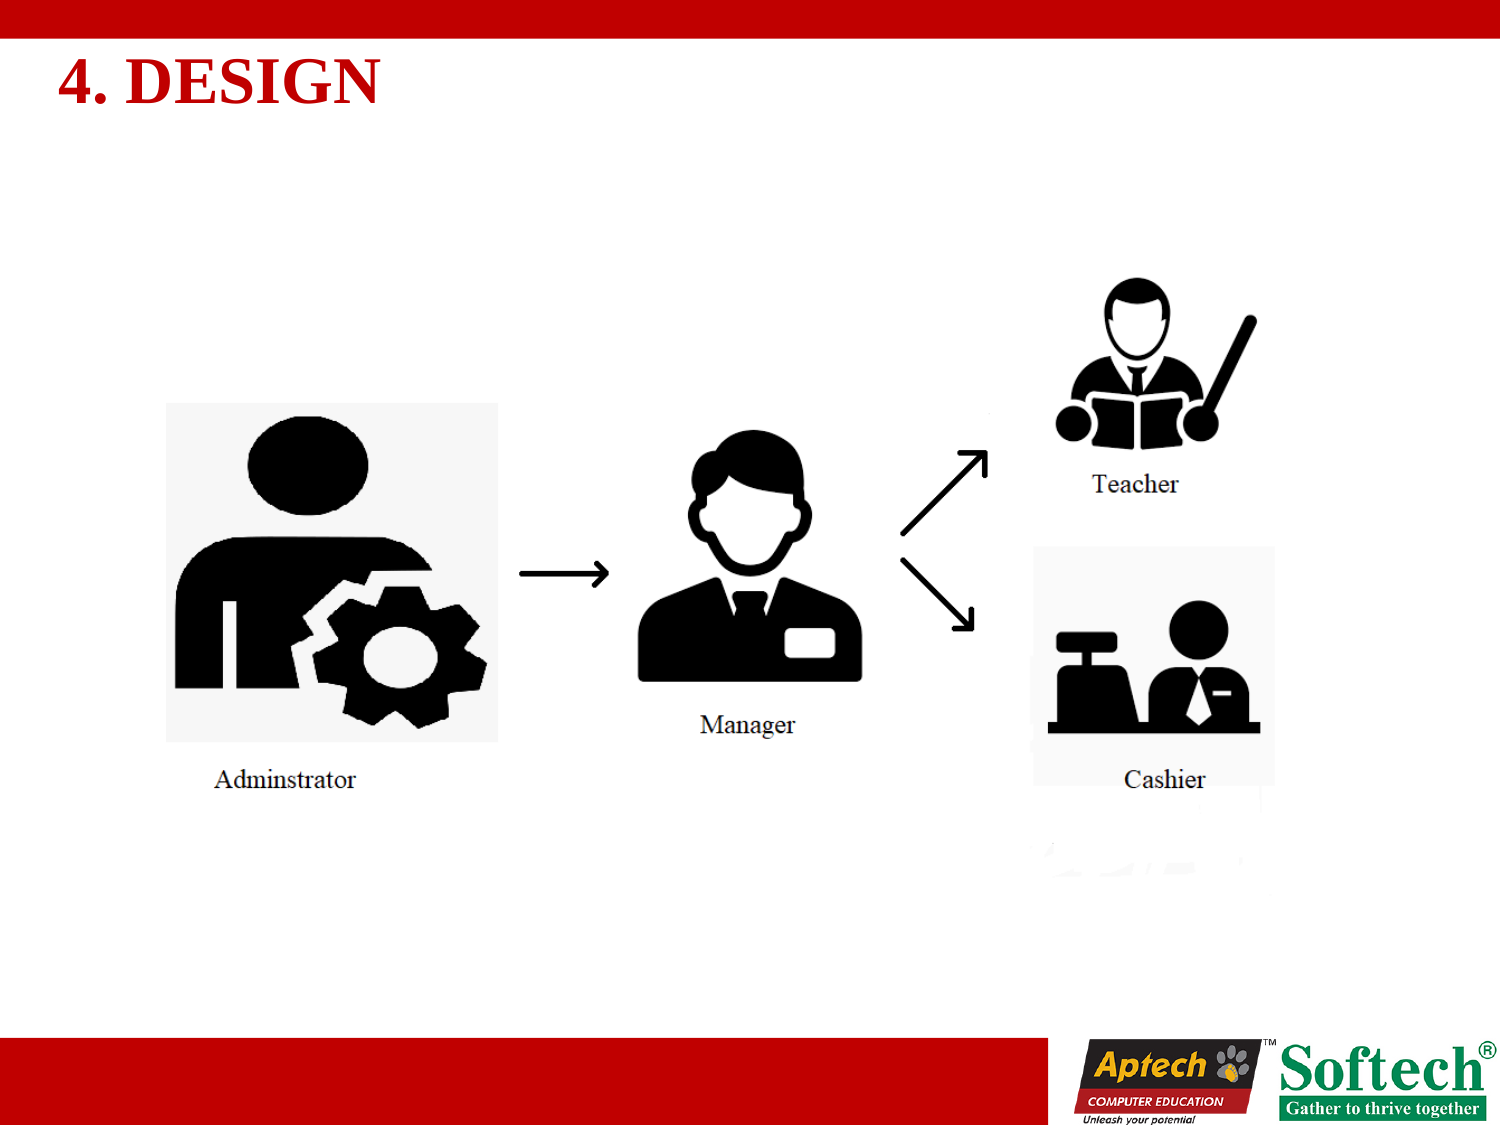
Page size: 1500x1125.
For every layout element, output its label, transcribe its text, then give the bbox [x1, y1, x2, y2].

picture [1072, 1037, 1500, 1125]
text_box 4. DESIGN [44, 32, 1409, 133]
picture [166, 205, 1342, 909]
